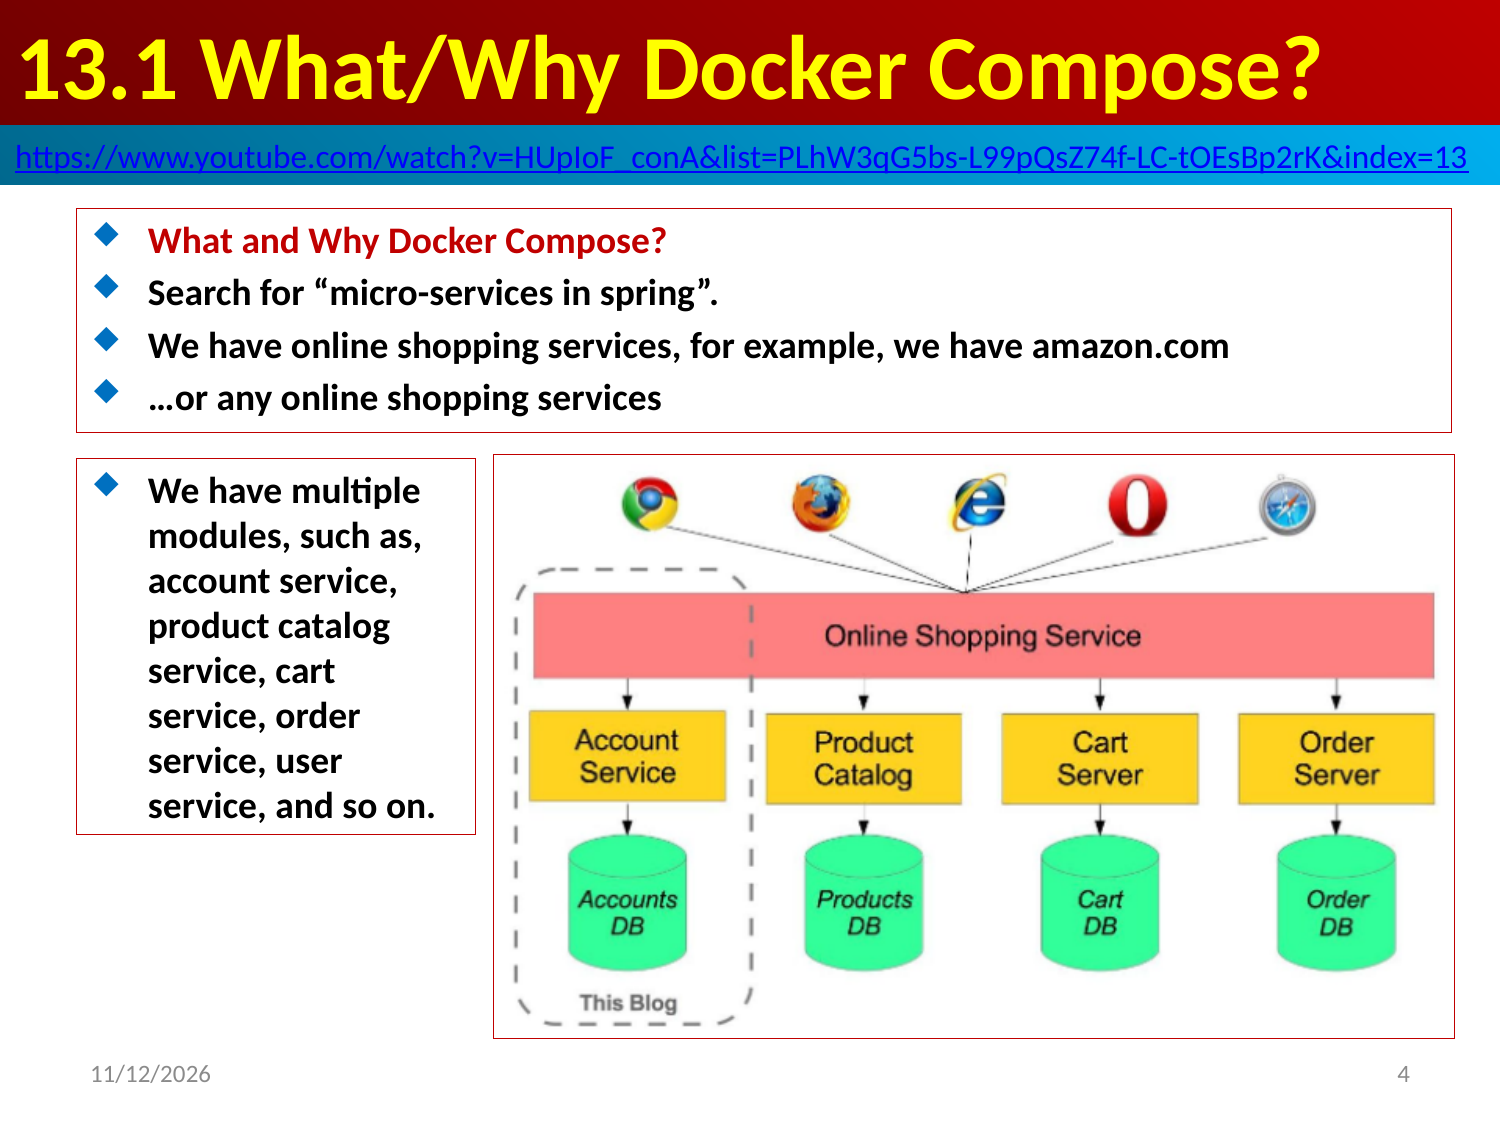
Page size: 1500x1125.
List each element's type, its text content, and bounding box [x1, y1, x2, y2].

text_box https://www.youtube.com/watch?v=HUpIoF_conA&list=PLhW3qG5bs-L99pQsZ74f-LC-tOEsBp2rK&index=13 [0, 125, 1500, 185]
subtitle What and Why Docker Compose? Search for “micro-services in spring”. We have online shopping services, for example, we have amazon.com …or any online shopping services [76, 208, 1452, 433]
title 13.1 What/Why Docker Compose? [0, 0, 1500, 125]
text_box We have multiple modules, such as, account service, product catalog service, cart service, order service, user service, and so on. [76, 458, 476, 835]
picture [492, 454, 1455, 1039]
slide_number 4 [1074, 1047, 1425, 1103]
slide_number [75, 1042, 425, 1103]
